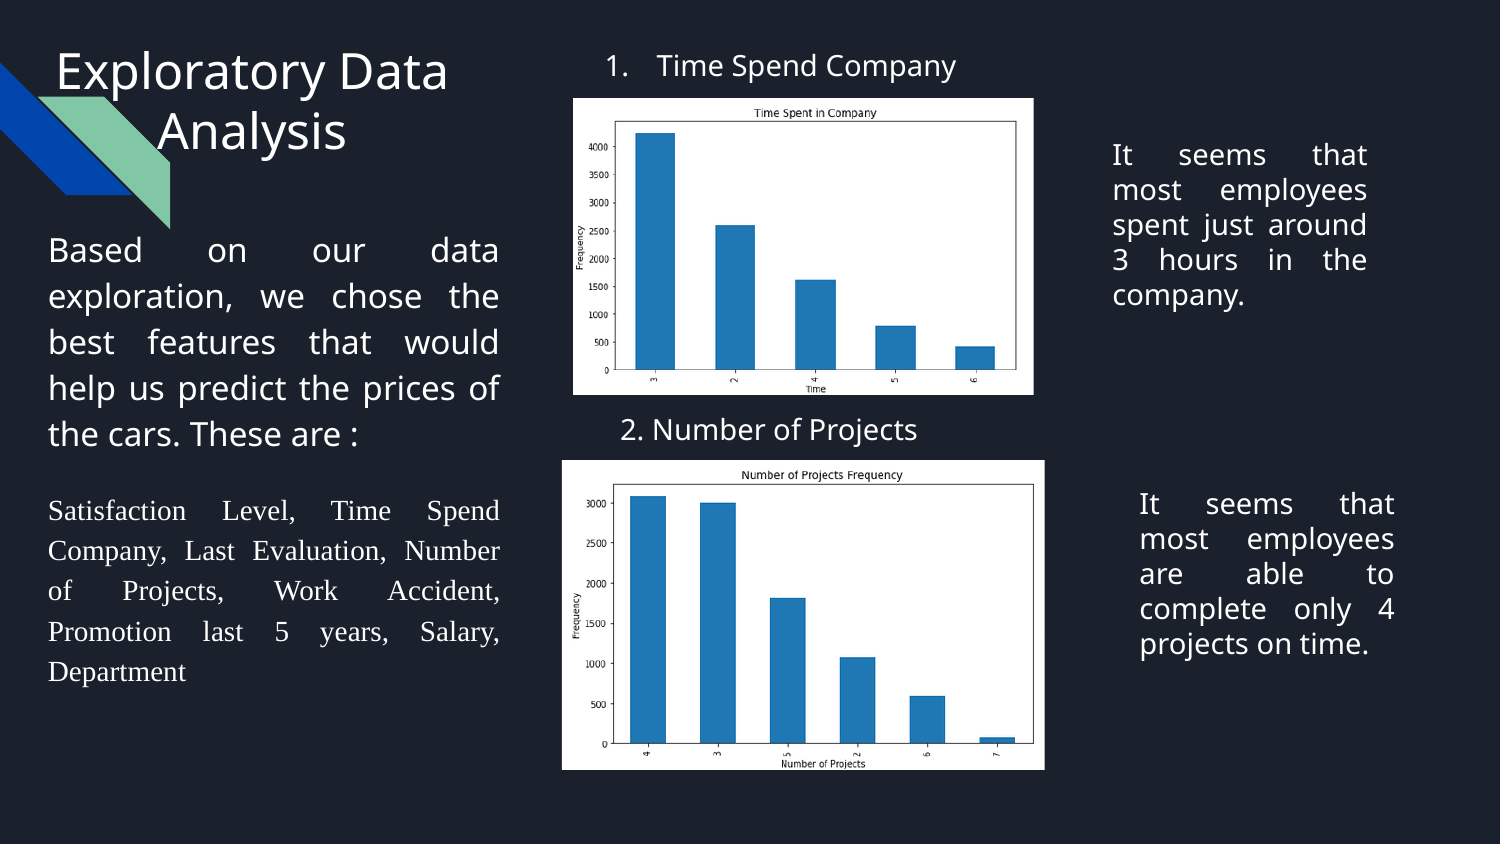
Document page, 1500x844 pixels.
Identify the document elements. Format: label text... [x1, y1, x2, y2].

text_box It seems that most employees spent just around 3 hours in the company. [1097, 121, 1383, 292]
list Based on our data exploration, we chose the best features that would help us predict the prices of the cars. These are : Satisfaction Level, Time Spend Company, Last Evaluation, Number of Projects, Work Accident, Promotion last 5 years, Salary, Department [32, 208, 516, 821]
title Exploratory Data Analysis [22, 24, 483, 181]
picture [561, 459, 1045, 770]
picture [572, 98, 1034, 395]
text_box 2. Number of Projects [605, 396, 1066, 459]
text_box Time Spend Company [566, 31, 1462, 160]
text_box It seems that most employees are able to complete only 4 projects on time. [1124, 470, 1410, 641]
